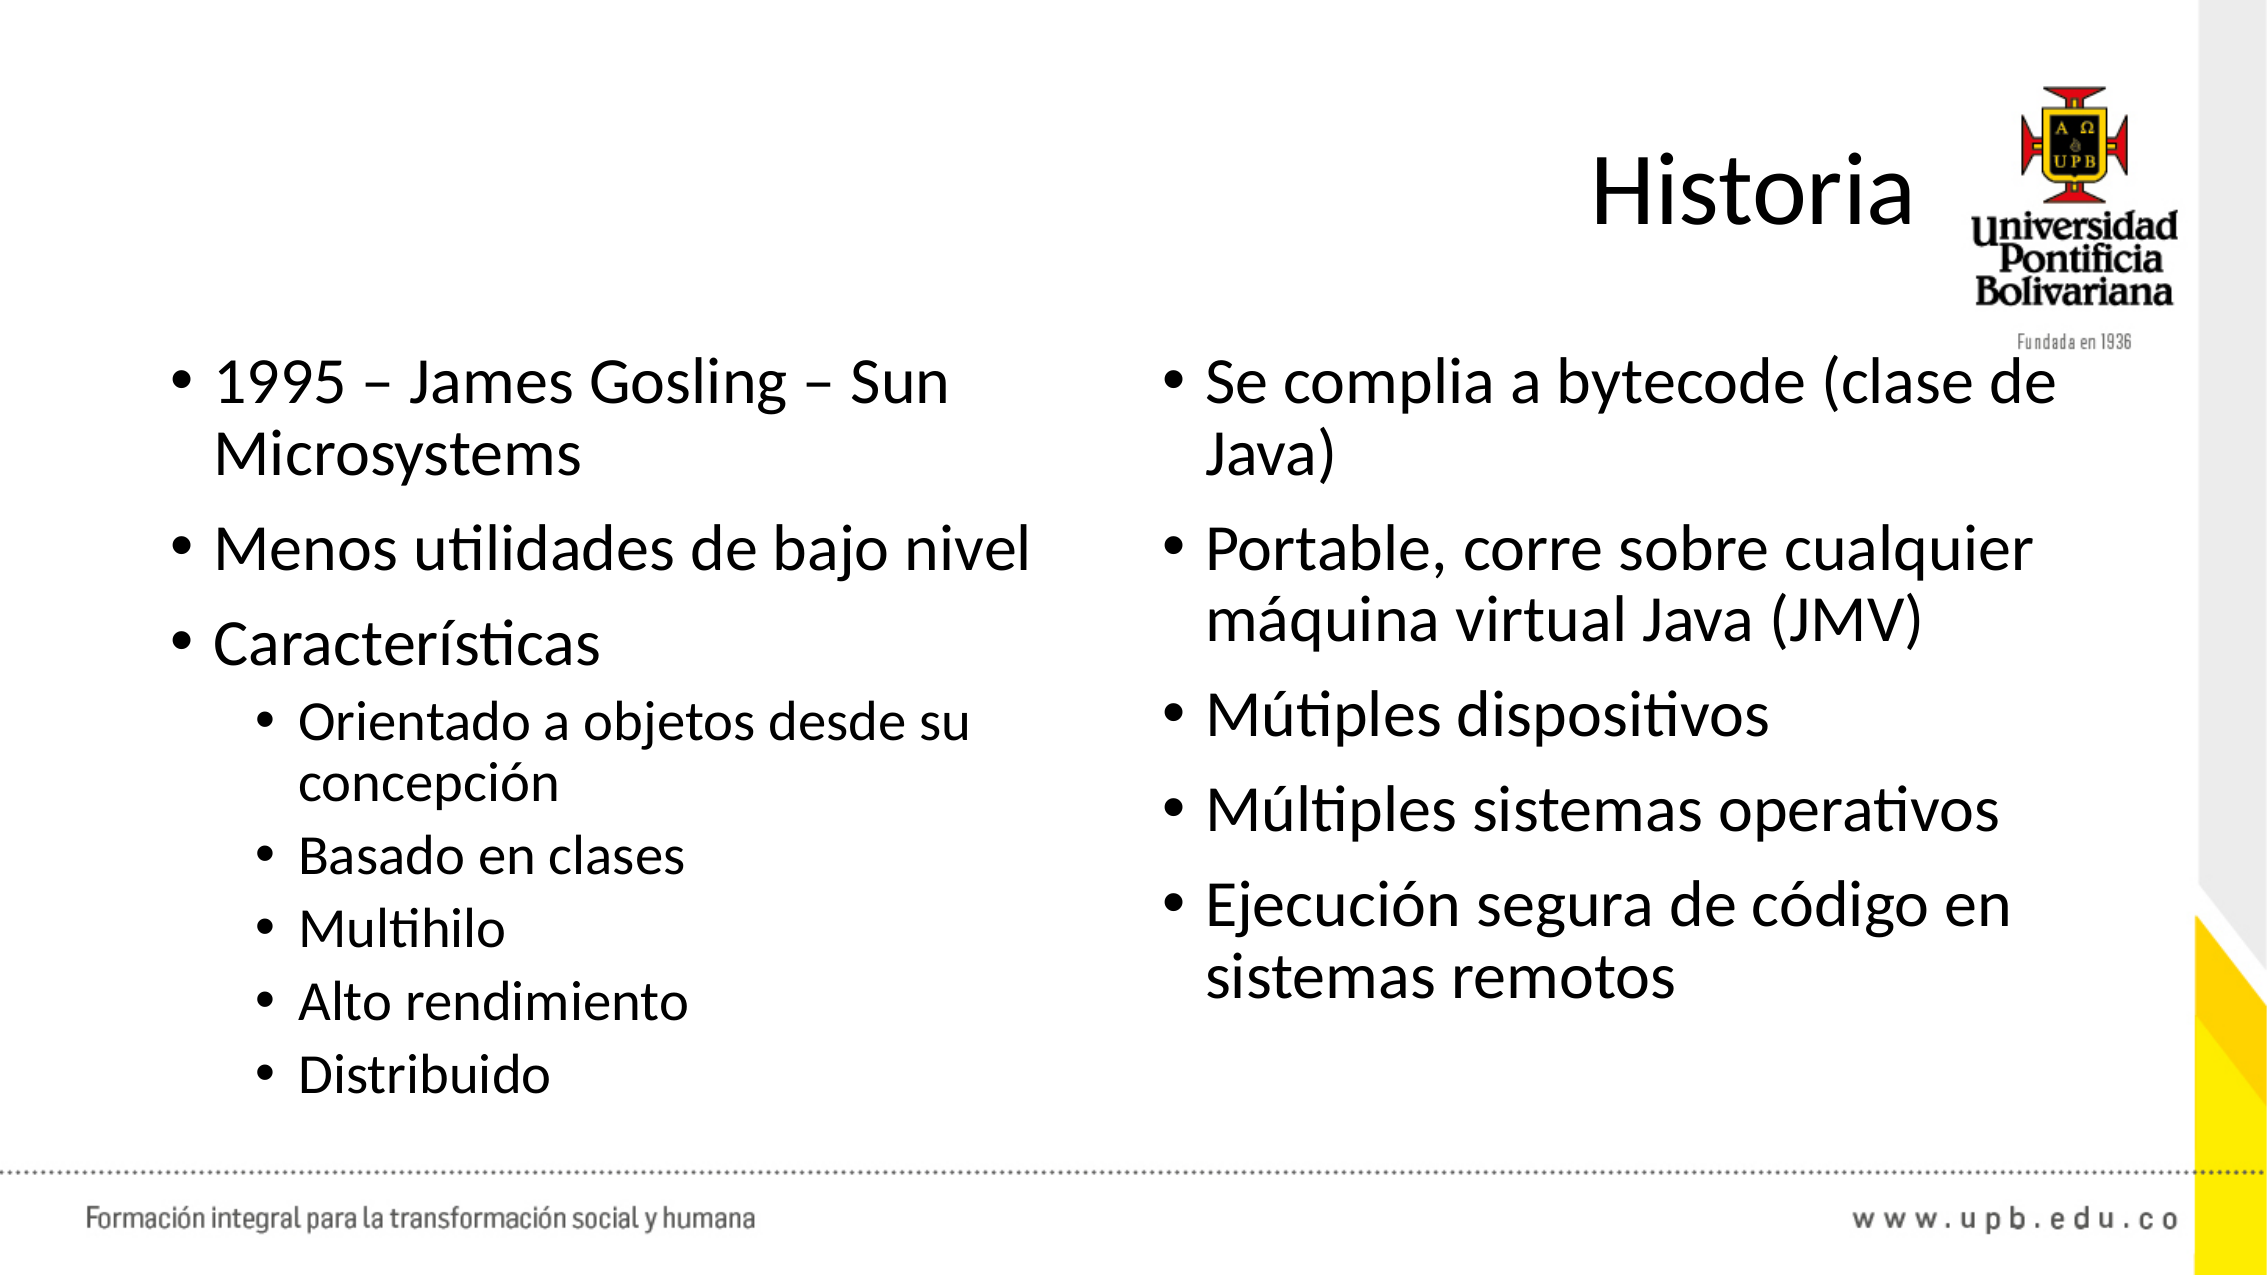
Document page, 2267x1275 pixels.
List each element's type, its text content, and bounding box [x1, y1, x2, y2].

list Se complia a bytecode (clase de Java) Portable, corre sobre cualquier máquina virtual Java (JMV) Mútiples dispositivos Múltiples sistemas operativos Ejecución segura de código en sistemas remotos [1147, 339, 2111, 1149]
picture [0, 0, 2267, 1275]
list 1995 – James Gosling – Sun Microsystems Menos utilidades de bajo nivel Características Orientado a objetos desde su concepción Basado en clases Multihilo Alto rendimiento Distribuido [155, 339, 1120, 1149]
title Historia [155, 67, 1932, 315]
